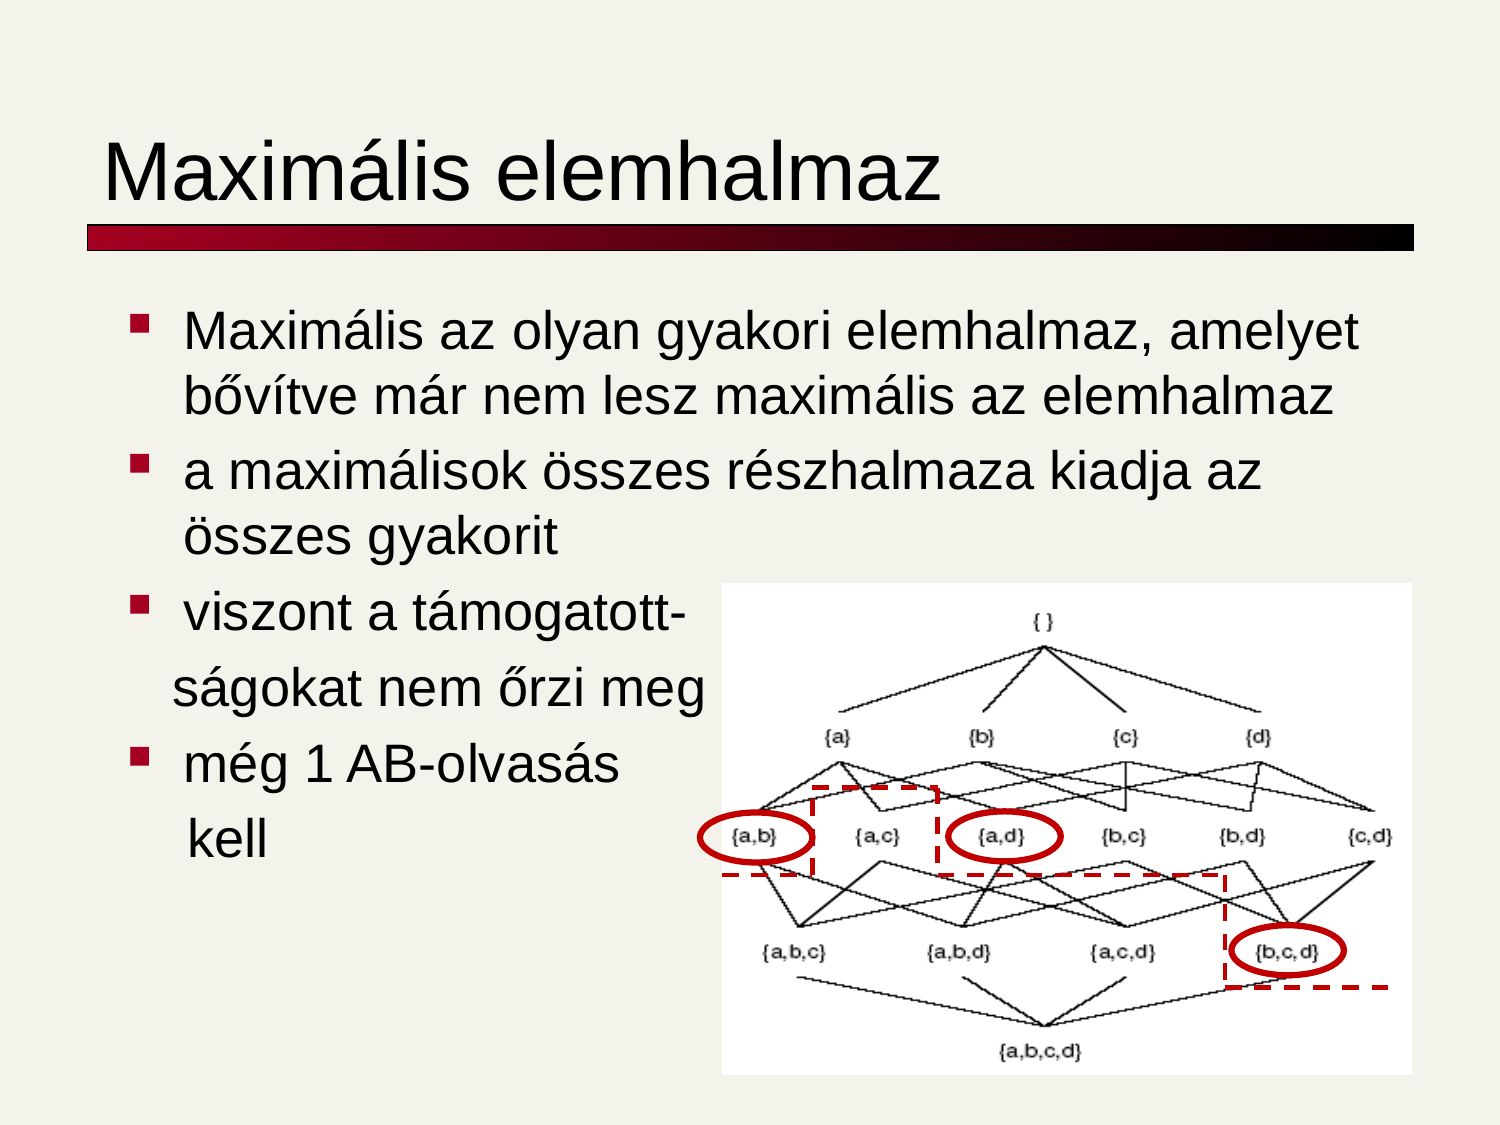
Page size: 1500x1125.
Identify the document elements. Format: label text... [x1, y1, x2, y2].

text_box [699, 819, 716, 855]
list Maximális az olyan gyakori elemhalmaz, amelyet bővítve már nem lesz maximális az elemhalmaz a maximálisok összes részhalmaza kiadja az összes gyakorit viszont a támogatott- ságokat nem őrzi meg még 1 AB-olvasás kell [112, 287, 1388, 1088]
title Maximális elemhalmaz [87, 62, 1413, 225]
picture [721, 583, 1413, 1076]
